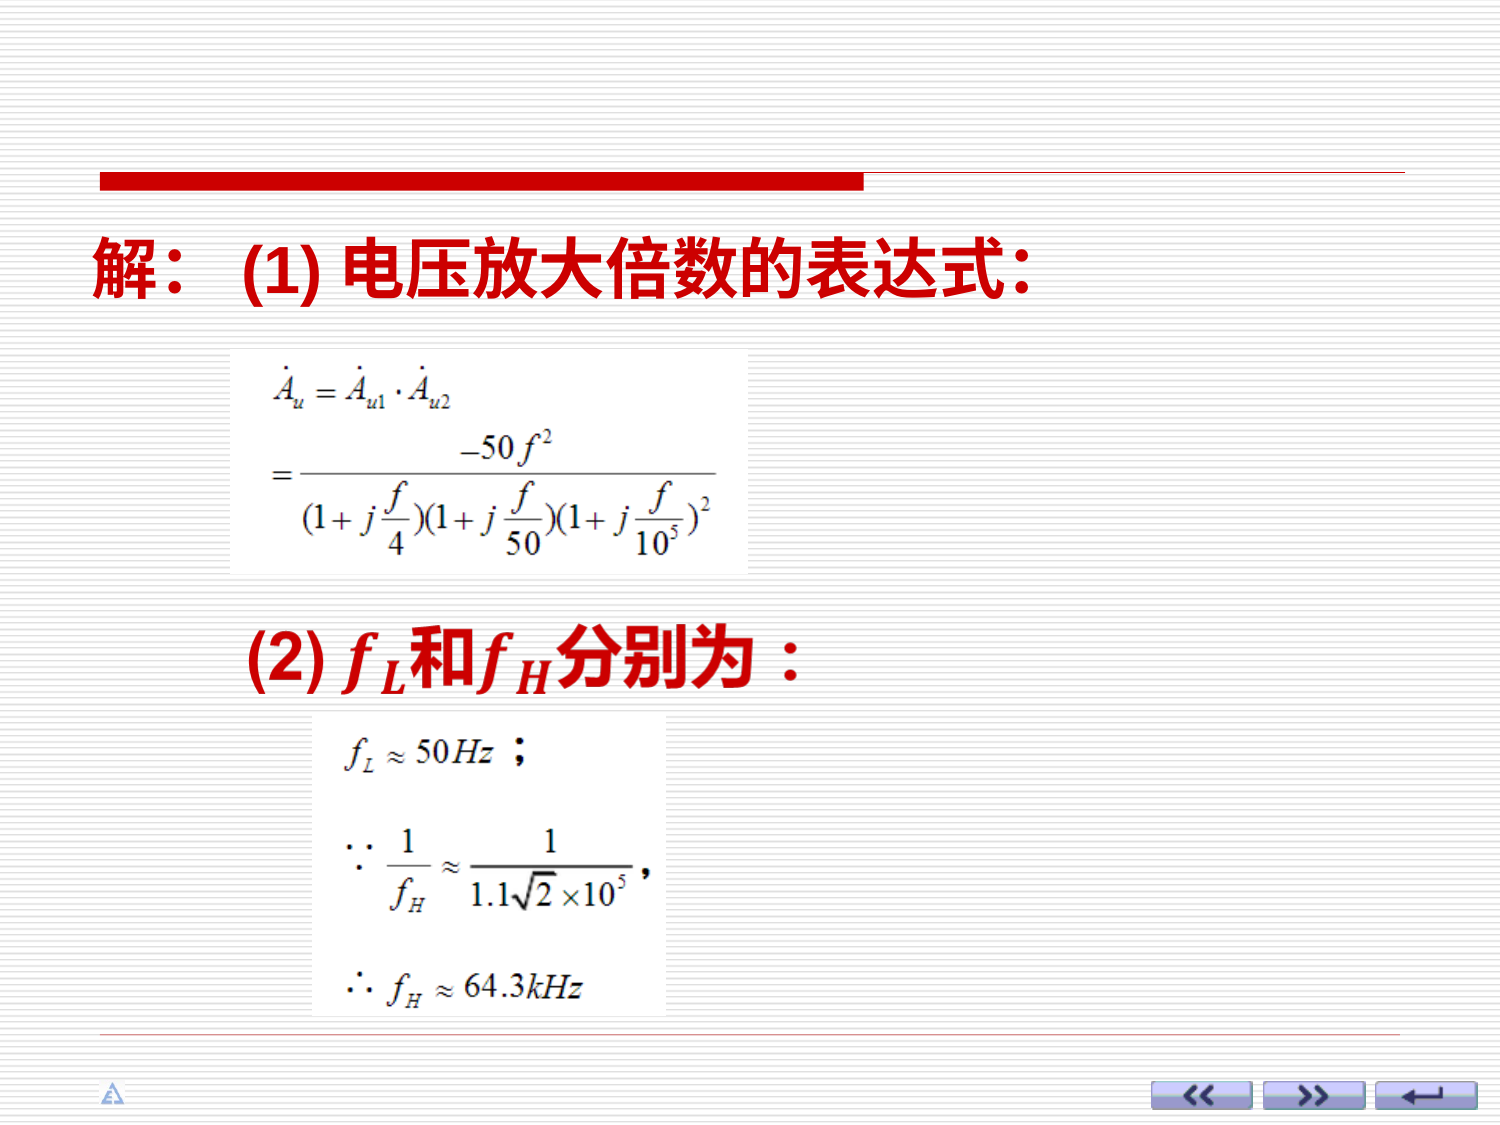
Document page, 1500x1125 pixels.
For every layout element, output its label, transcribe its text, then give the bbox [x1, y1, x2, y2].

text_box [230, 607, 1235, 704]
picture [0, 0, 1500, 1125]
text_box 解：(1)电压放大倍数的表达式： [76, 219, 1088, 315]
